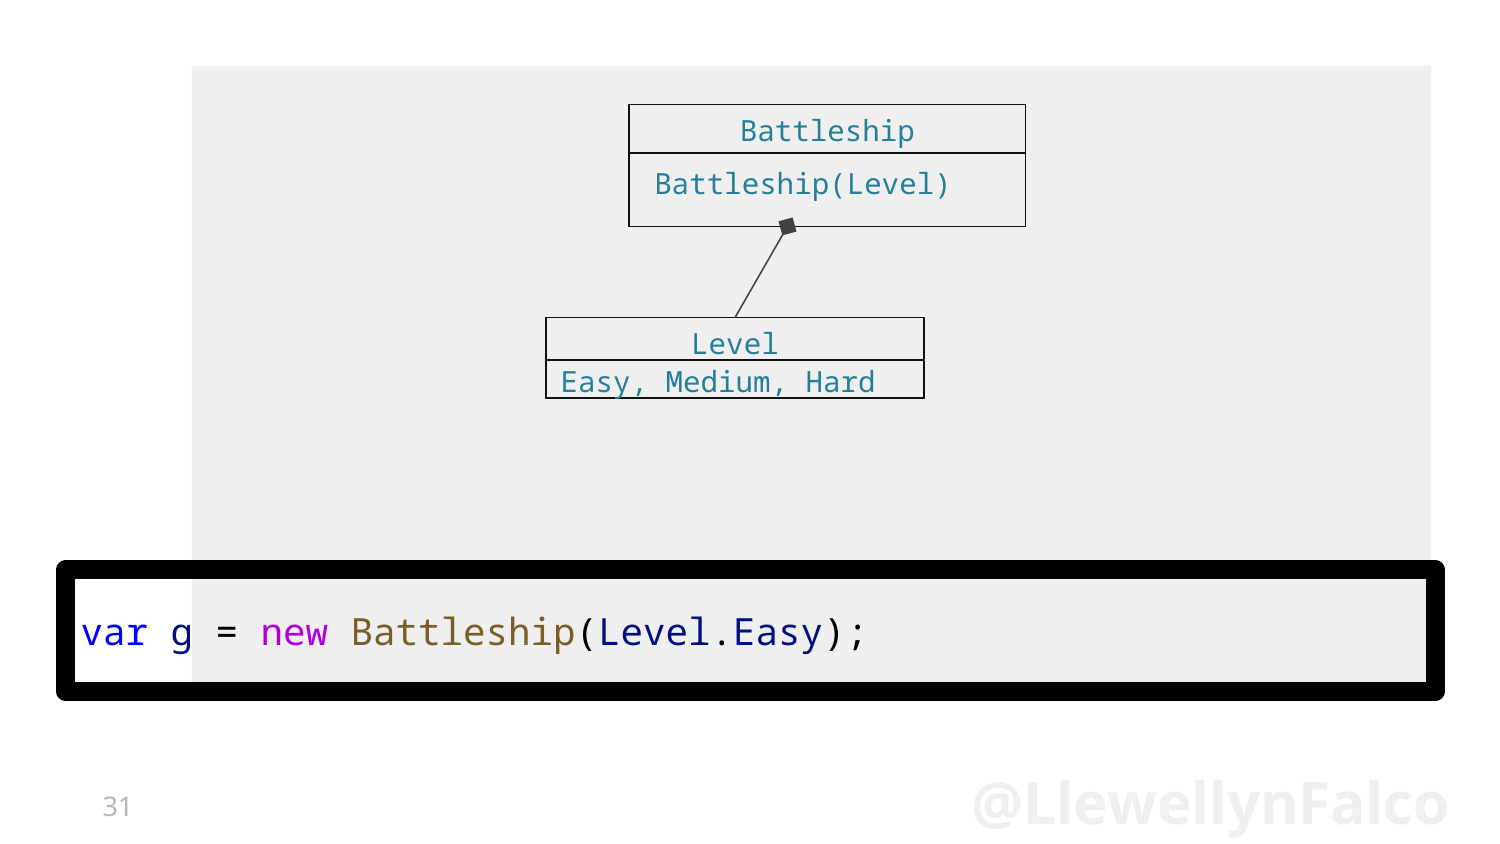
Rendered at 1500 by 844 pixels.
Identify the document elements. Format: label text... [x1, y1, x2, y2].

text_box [734, 226, 788, 319]
title var g = new Battleship(Level.Easy); [56, 560, 1445, 701]
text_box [545, 317, 925, 399]
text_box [620, 104, 1026, 227]
slide_number 31 [87, 773, 178, 839]
